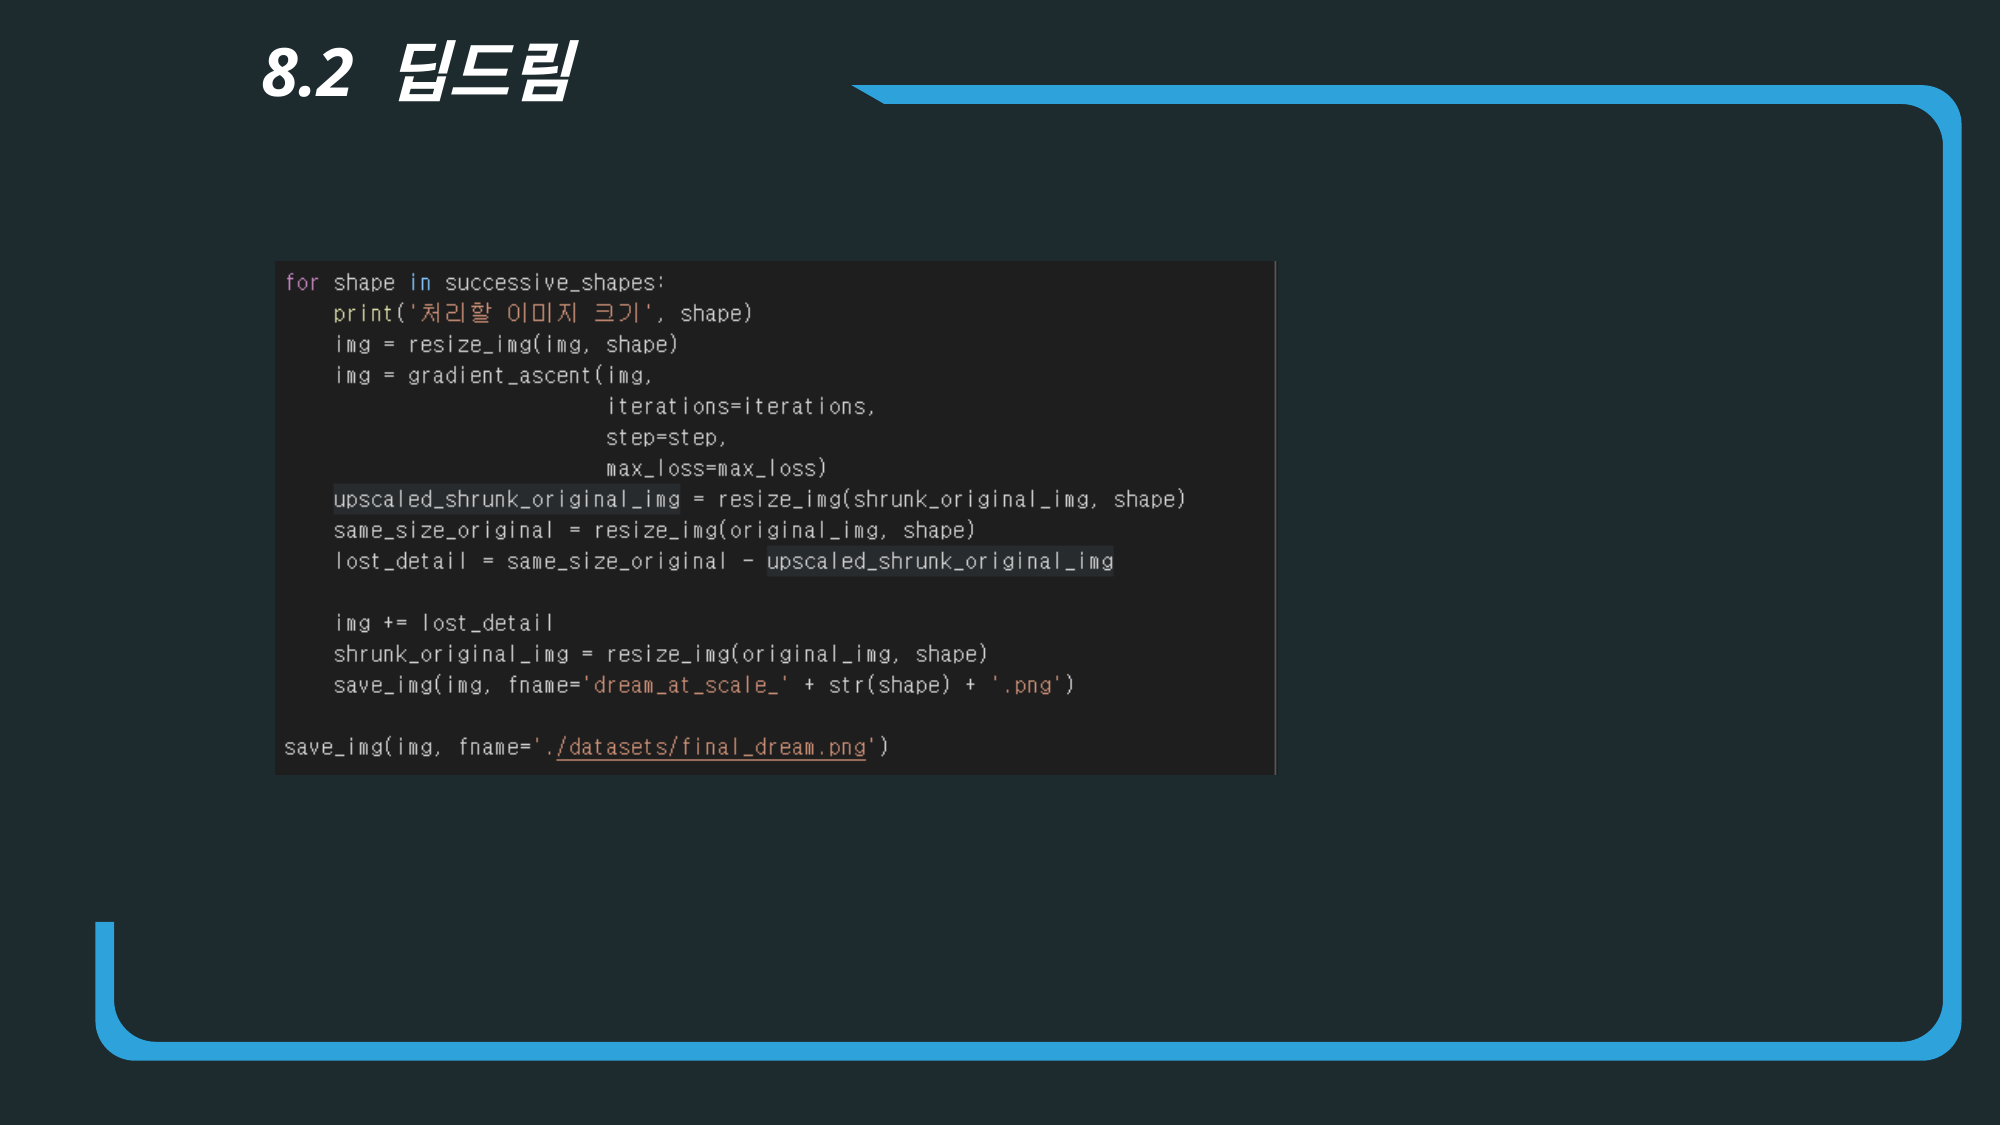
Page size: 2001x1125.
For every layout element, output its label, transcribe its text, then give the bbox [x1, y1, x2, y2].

picture [275, 261, 1278, 775]
text_box 8.2 딥드림 [28, 0, 805, 117]
text_box [94, 84, 1963, 1062]
